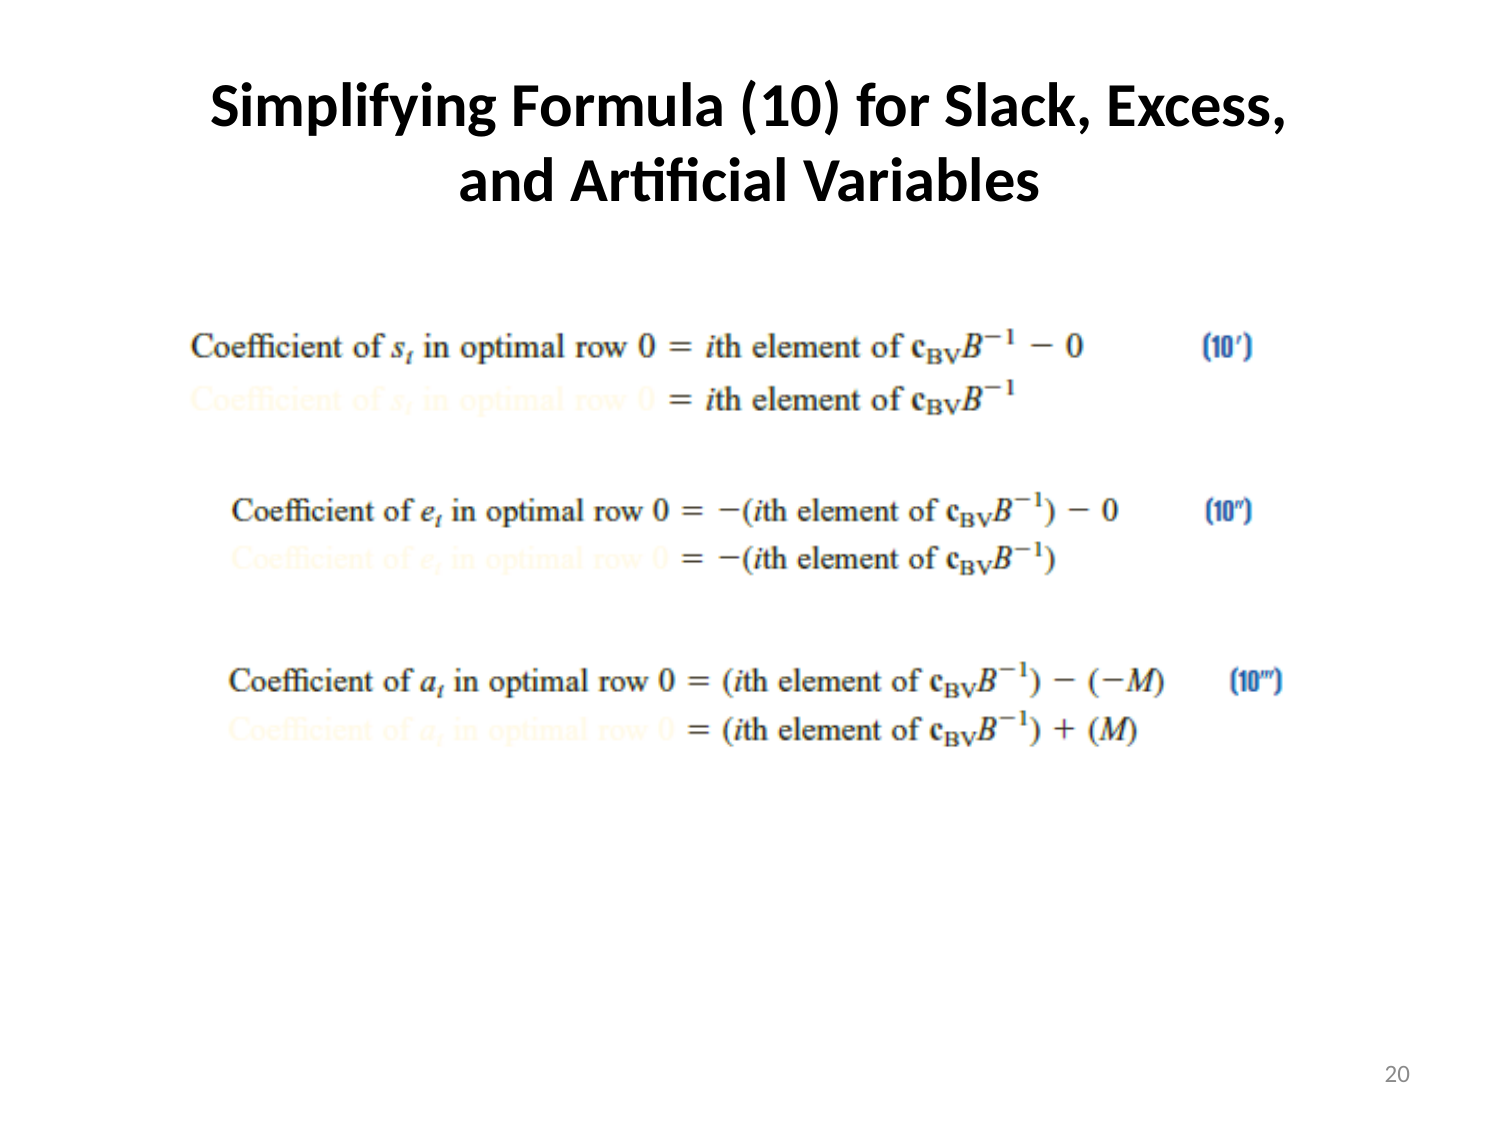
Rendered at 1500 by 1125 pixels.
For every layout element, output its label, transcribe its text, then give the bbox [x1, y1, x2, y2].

picture [147, 314, 1279, 433]
title Simplifying Formula (10) for Slack, Excess, and Artificial Variables [75, 45, 1425, 233]
slide_number 20 [1074, 1042, 1425, 1103]
picture [194, 656, 1315, 764]
picture [194, 476, 1279, 590]
